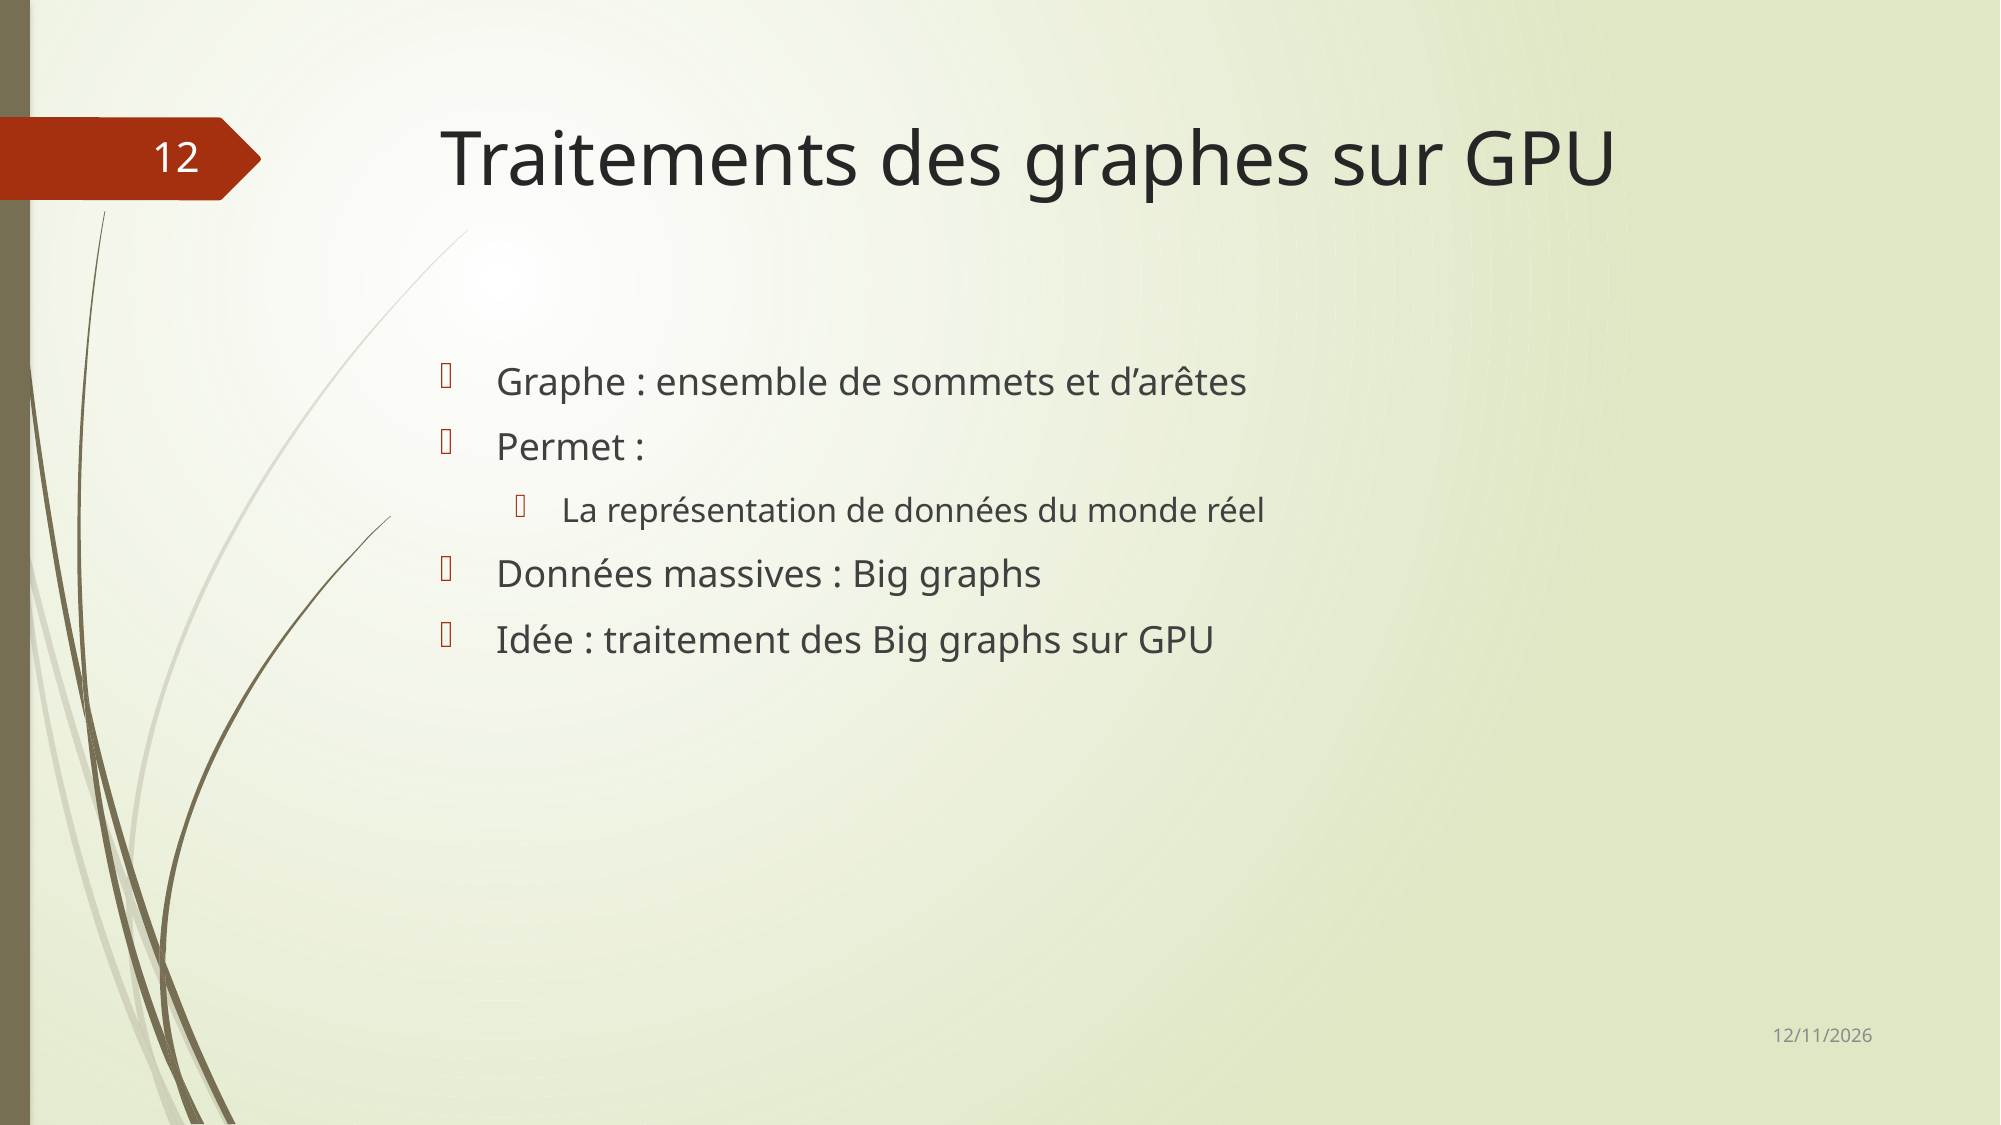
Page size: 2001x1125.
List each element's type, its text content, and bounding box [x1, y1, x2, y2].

title Traitements des graphes sur GPU [425, 102, 1888, 313]
slide_number 12 [87, 129, 216, 190]
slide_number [1699, 1005, 1888, 1067]
list Graphe : ensemble de sommets et d’arêtes Permet : La représentation de données du monde réel Données massives : Big graphs Idée : traitement des Big graphs sur GPU [424, 350, 1888, 970]
